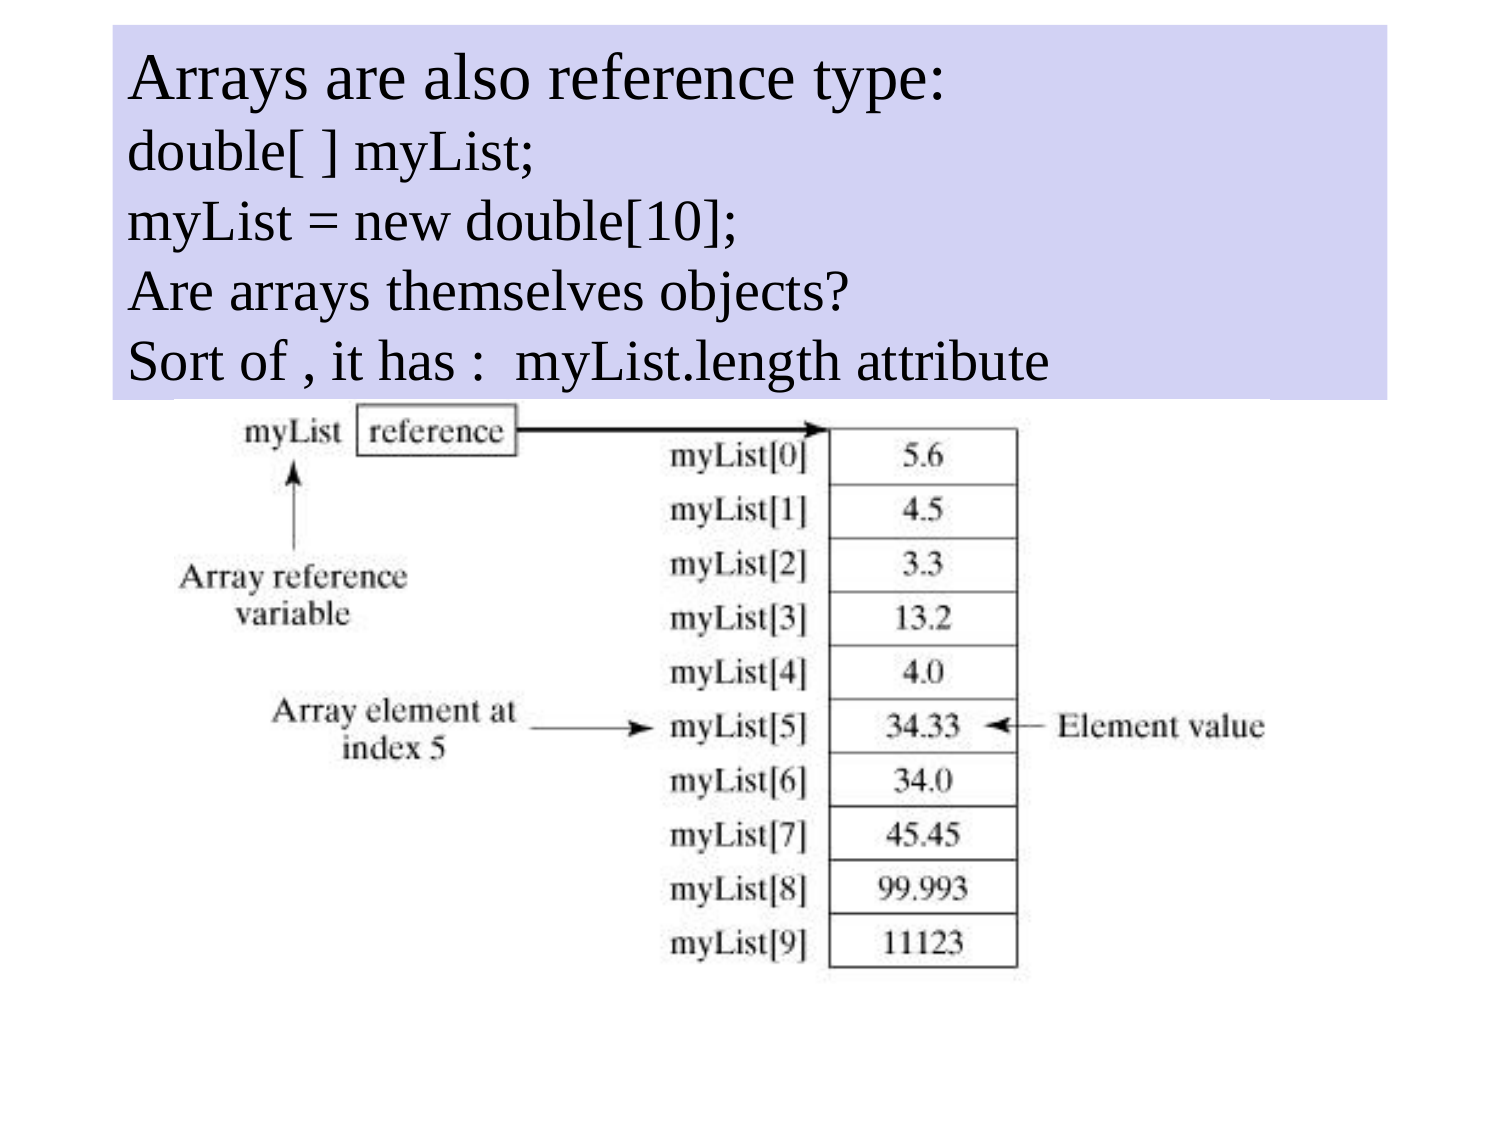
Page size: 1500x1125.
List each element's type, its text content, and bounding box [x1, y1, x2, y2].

title Arrays are also reference type: double[ ] myList; myList = new double[10]; Are arrays themselves objects? Sort of , it has : myList.length attribute [112, 24, 1388, 401]
picture [174, 399, 1270, 992]
